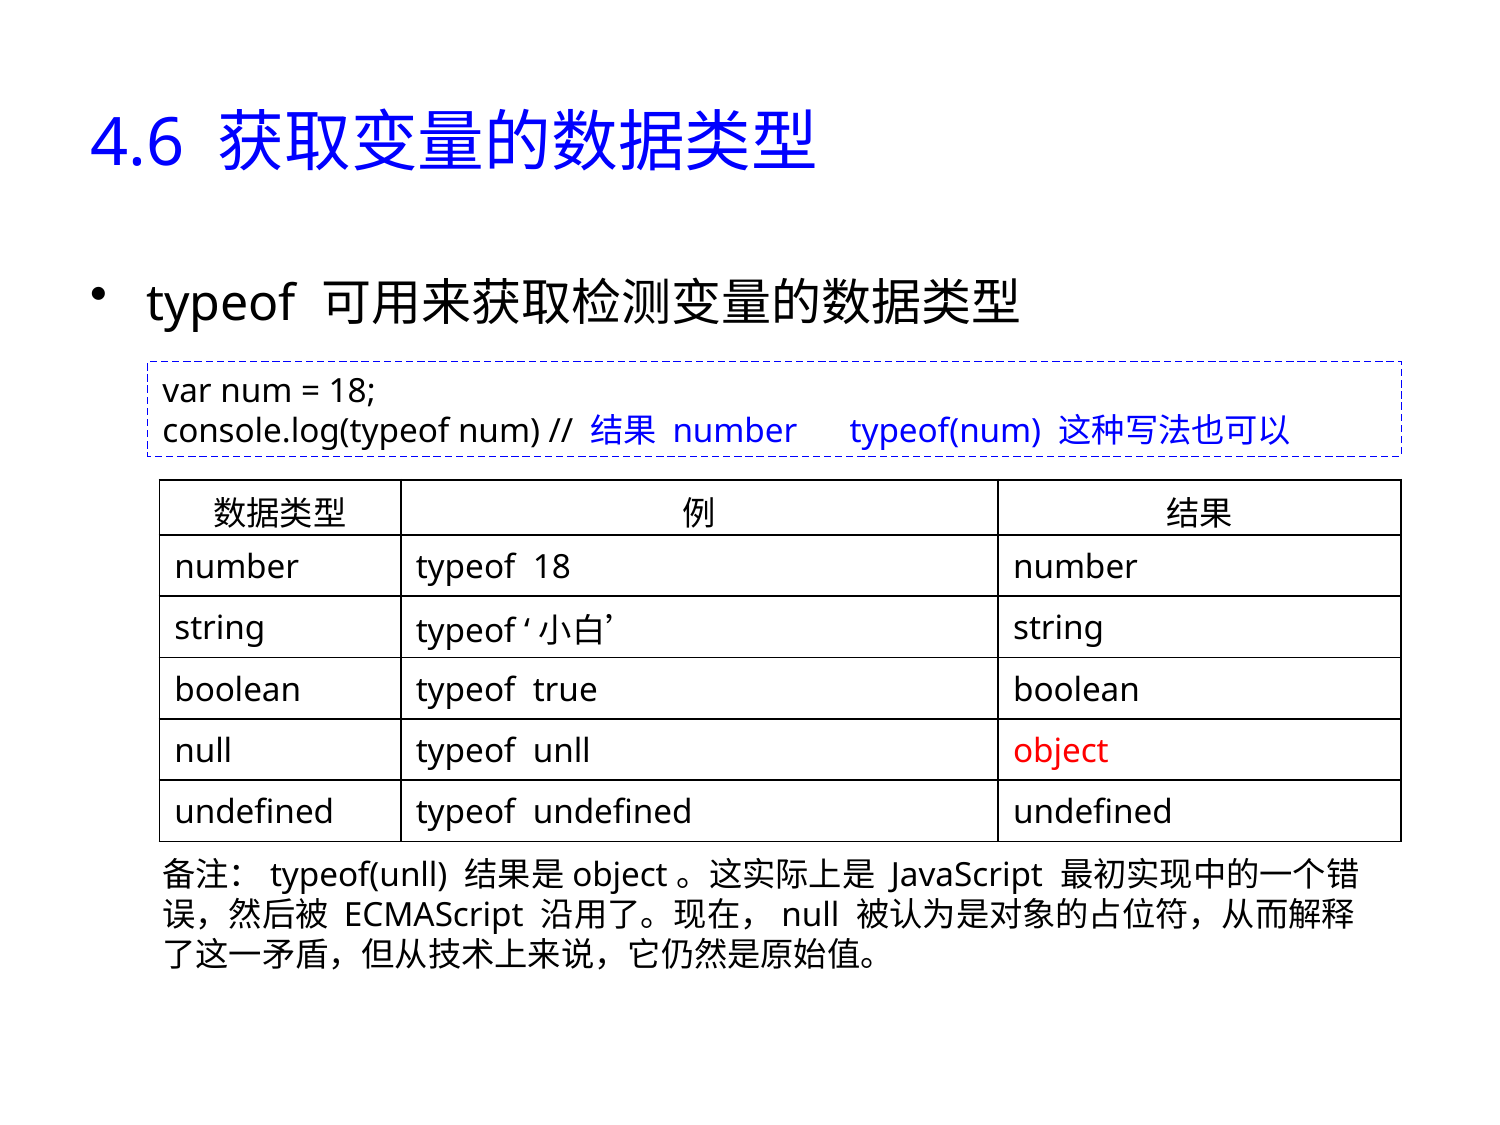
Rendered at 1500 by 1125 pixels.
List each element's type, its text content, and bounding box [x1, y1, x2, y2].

table_cell typeof true [402, 658, 997, 718]
table_header 例 [402, 481, 997, 534]
table_cell typeof ‘小白’ [402, 597, 997, 657]
table_header 数据类型 [160, 481, 400, 534]
table_cell string [160, 597, 400, 657]
table_cell boolean [999, 658, 1400, 718]
table_cell undefined [160, 781, 400, 841]
table_header 结果 [999, 481, 1400, 534]
table_cell boolean [160, 658, 400, 718]
table_cell typeof undefined [402, 781, 997, 841]
list typeof 可用来获取检测变量的数据类型 [75, 262, 1425, 1005]
table_cell typeof 18 [402, 536, 997, 595]
table_cell number [160, 536, 400, 595]
table_cell typeof unll [402, 720, 997, 779]
table_cell undefined [999, 781, 1400, 841]
table_cell string [999, 597, 1400, 657]
table_cell number [999, 536, 1400, 595]
table_cell null [160, 720, 400, 779]
table_cell object [999, 720, 1400, 779]
text_box 备注：typeof(unll) 结果是object。这实际上是 JavaScript 最初实现中的一个错误，然后被 ECMAScript 沿用了。现在，null 被认为是对象的占位符，从而解释了这一矛盾，但从技术上来说，它仍然是原始值。 [147, 845, 1402, 981]
title 4.6 获取变量的数据类型 [75, 45, 1425, 233]
text_box var num = 18; console.log(typeof num) // 结果 number typeof(num) 这种写法也可以 [147, 361, 1402, 457]
